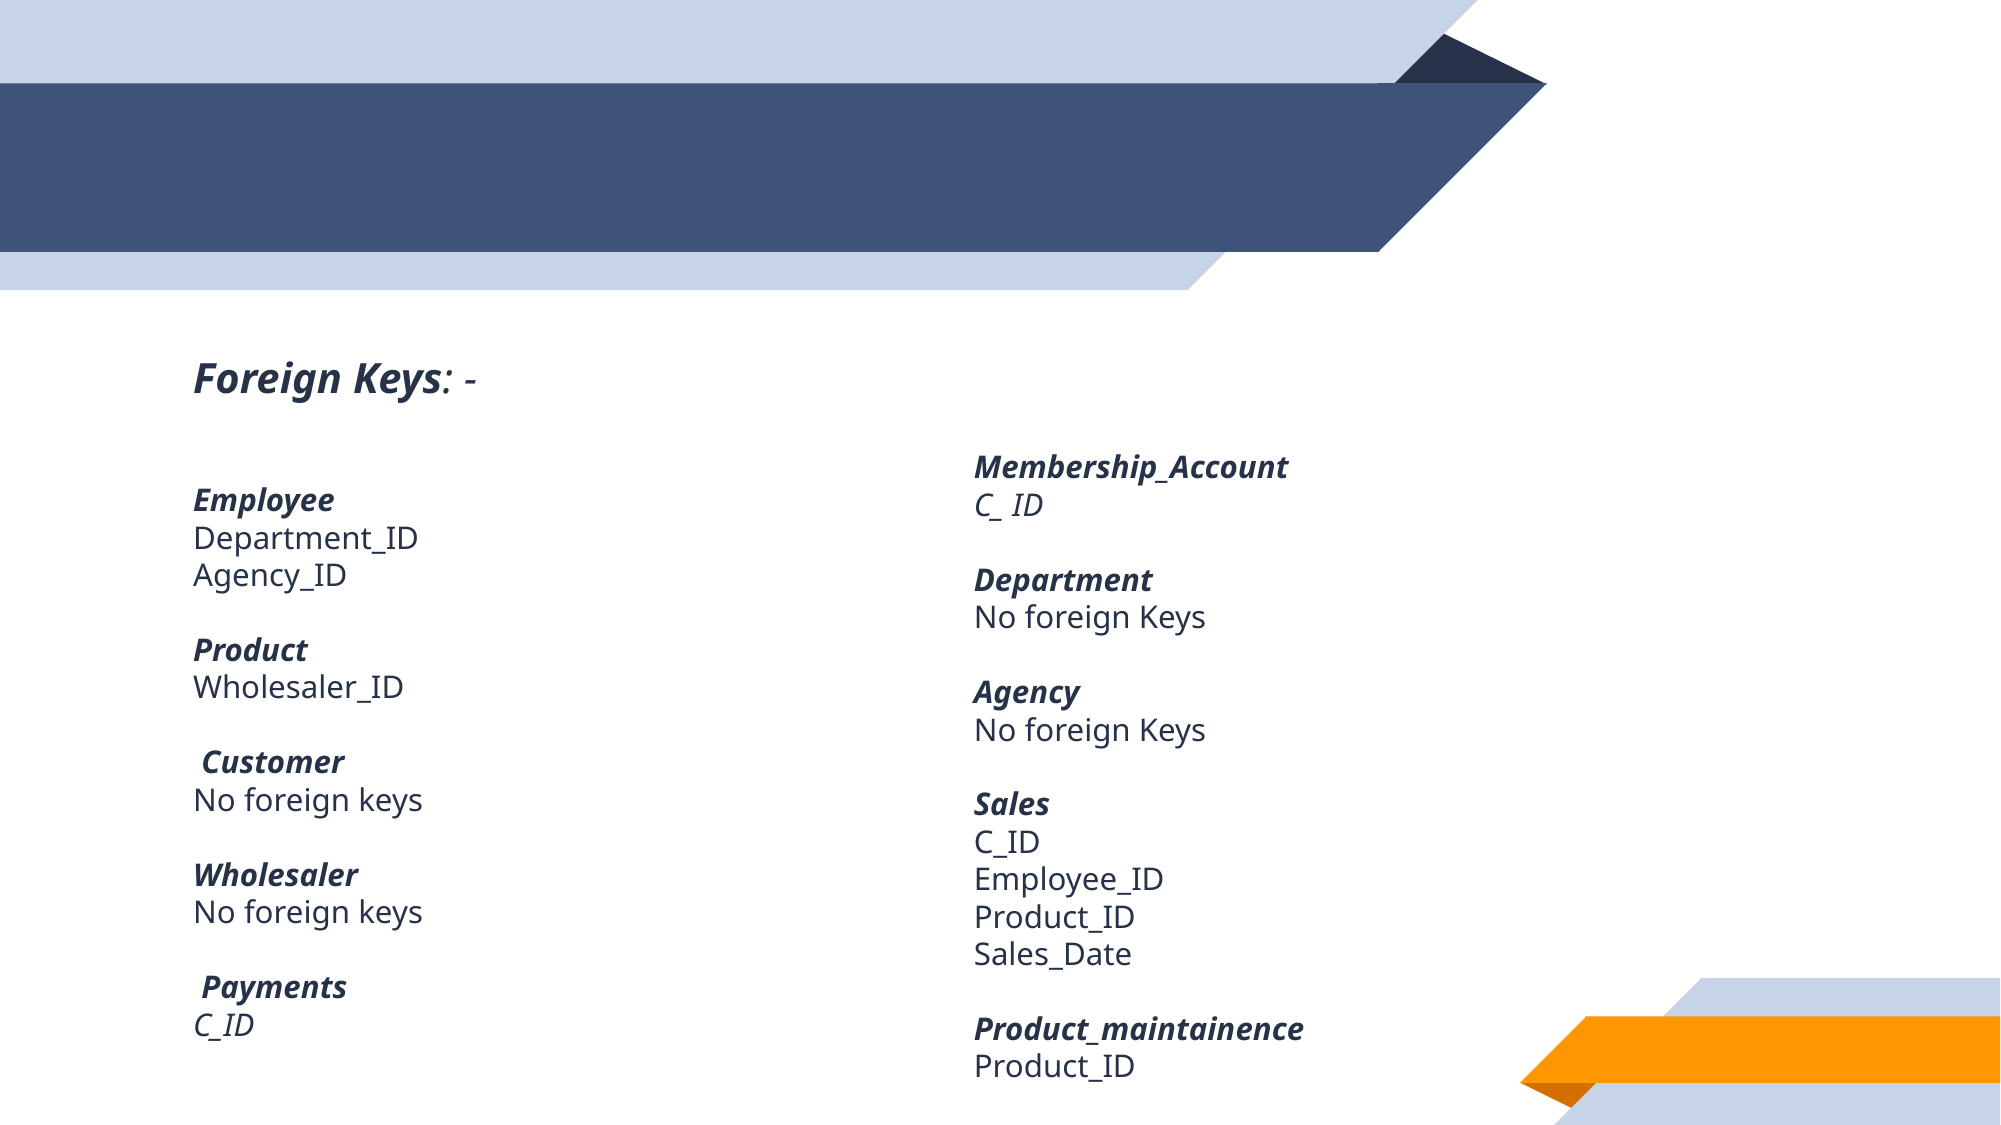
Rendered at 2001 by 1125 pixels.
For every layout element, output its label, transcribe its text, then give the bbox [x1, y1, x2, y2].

list Membership_Account C_ ID Department No foreign Keys Agency No foreign Keys Sales C_ID Employee_ID Product_ID Sales_Date Product_maintainence Product_ID [958, 432, 1698, 1029]
list Foreign Keys: - Employee Department_ID Agency_ID Product Wholesaler_ID Customer No foreign keys Wholesaler No foreign keys Payments C_ID [178, 336, 917, 933]
